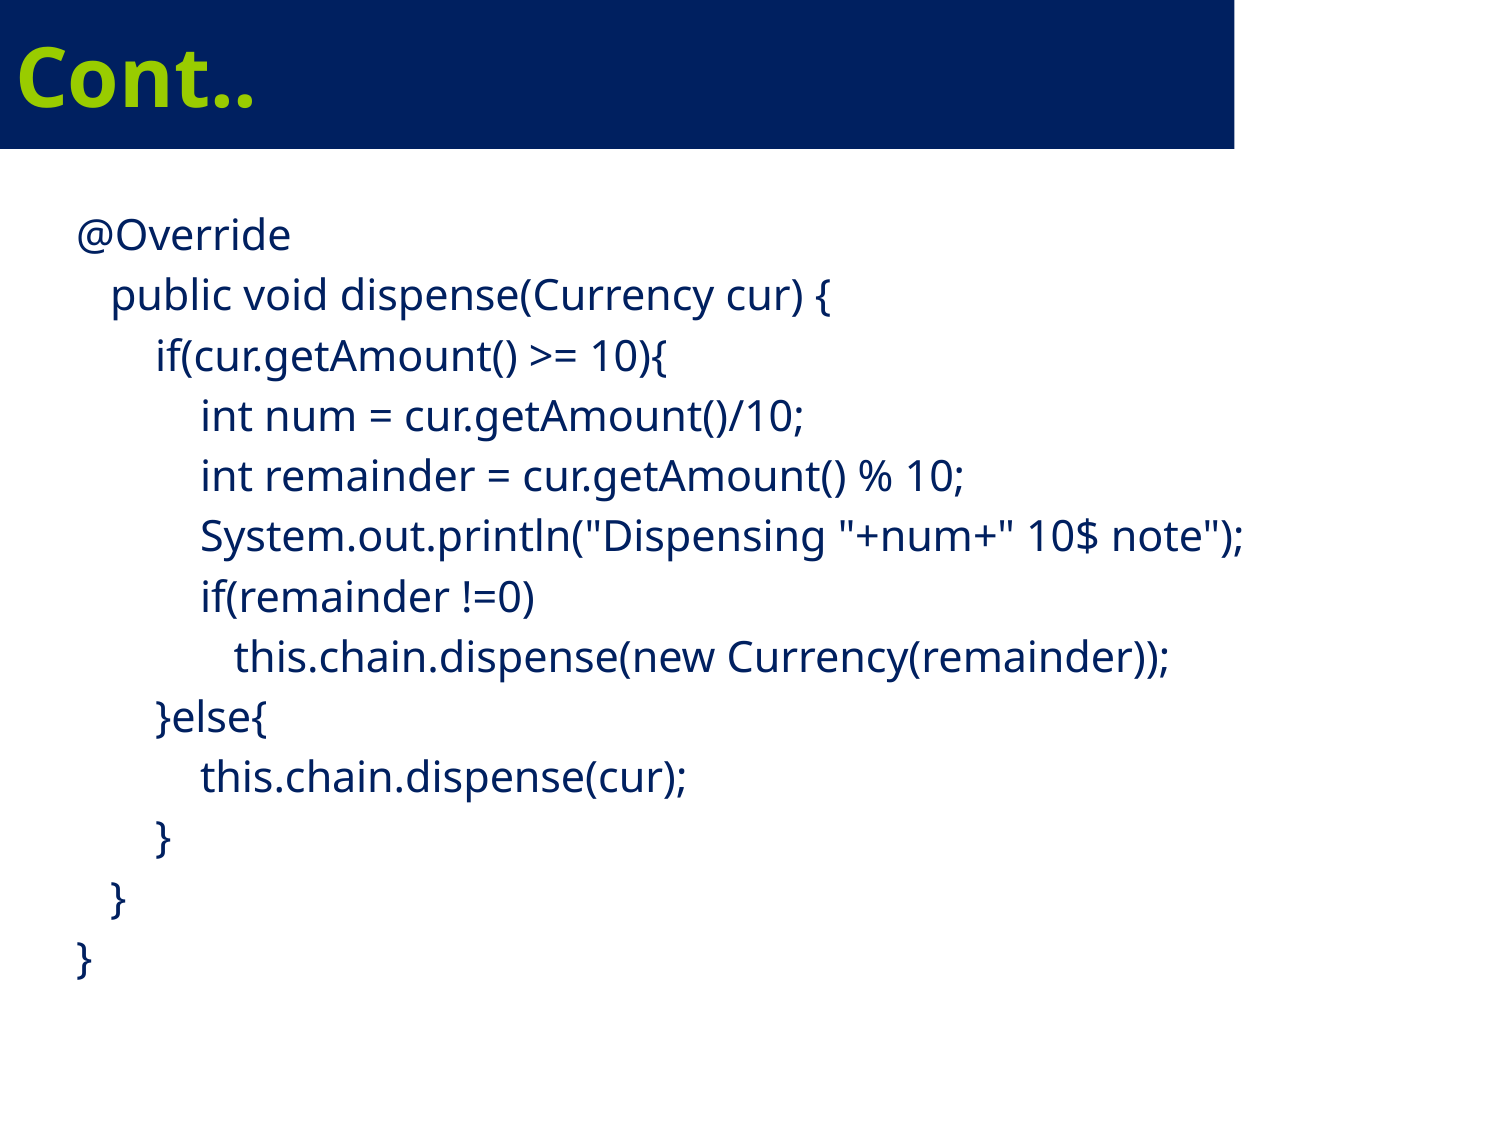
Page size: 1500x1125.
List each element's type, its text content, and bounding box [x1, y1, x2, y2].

list @Override public void dispense(Currency cur) { if(cur.getAmount() >= 10){ int num = cur.getAmount()/10; int remainder = cur.getAmount() % 10; System.out.println("Dispensing "+num+" 10$ note"); if(remainder !=0) this.chain.dispense(new Currency(remainder)); }else{ this.chain.dispense(cur); } } } [50, 200, 1439, 998]
title Cont.. [0, 0, 1235, 149]
